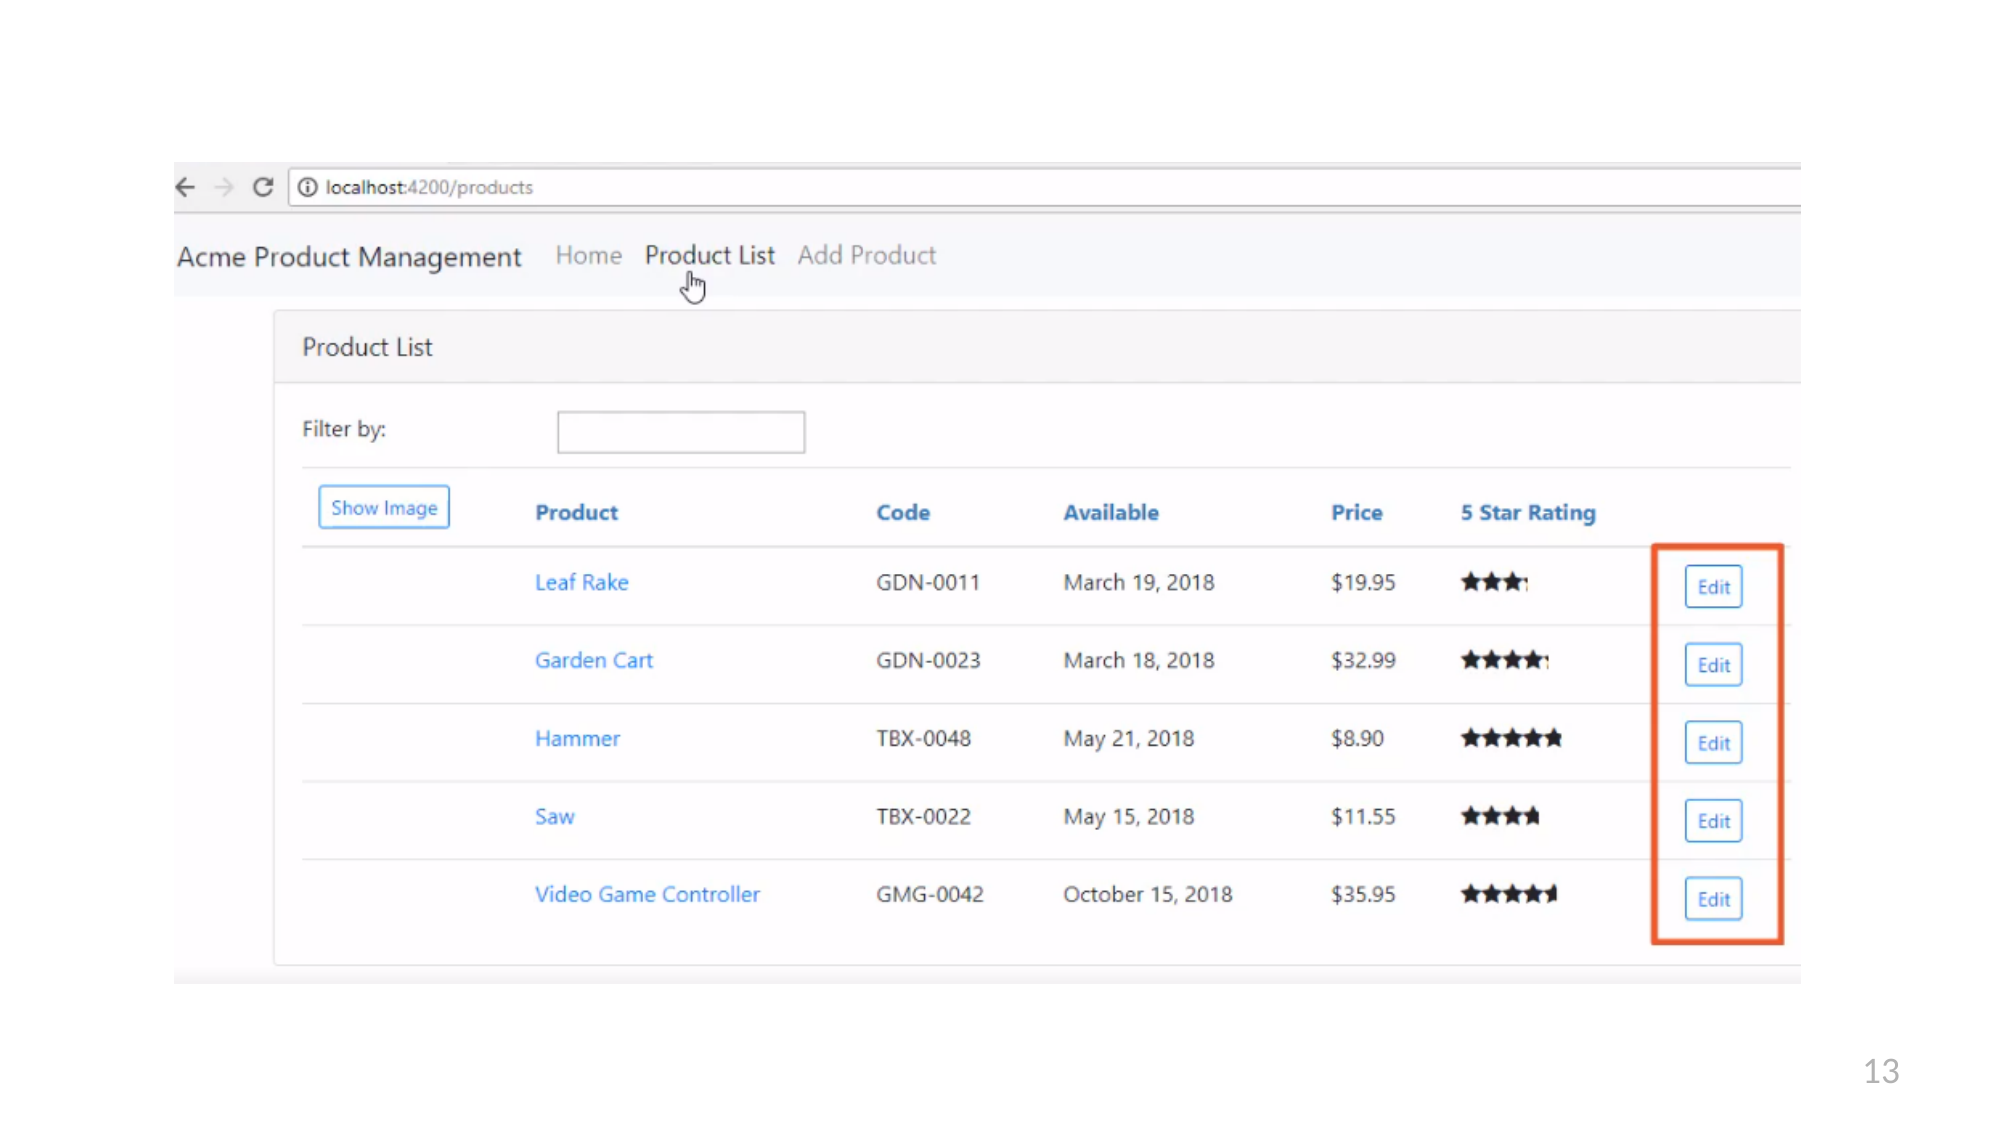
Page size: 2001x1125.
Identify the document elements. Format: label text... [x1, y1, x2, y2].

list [174, 162, 1801, 985]
slide_number 13 [1440, 1046, 1900, 1103]
